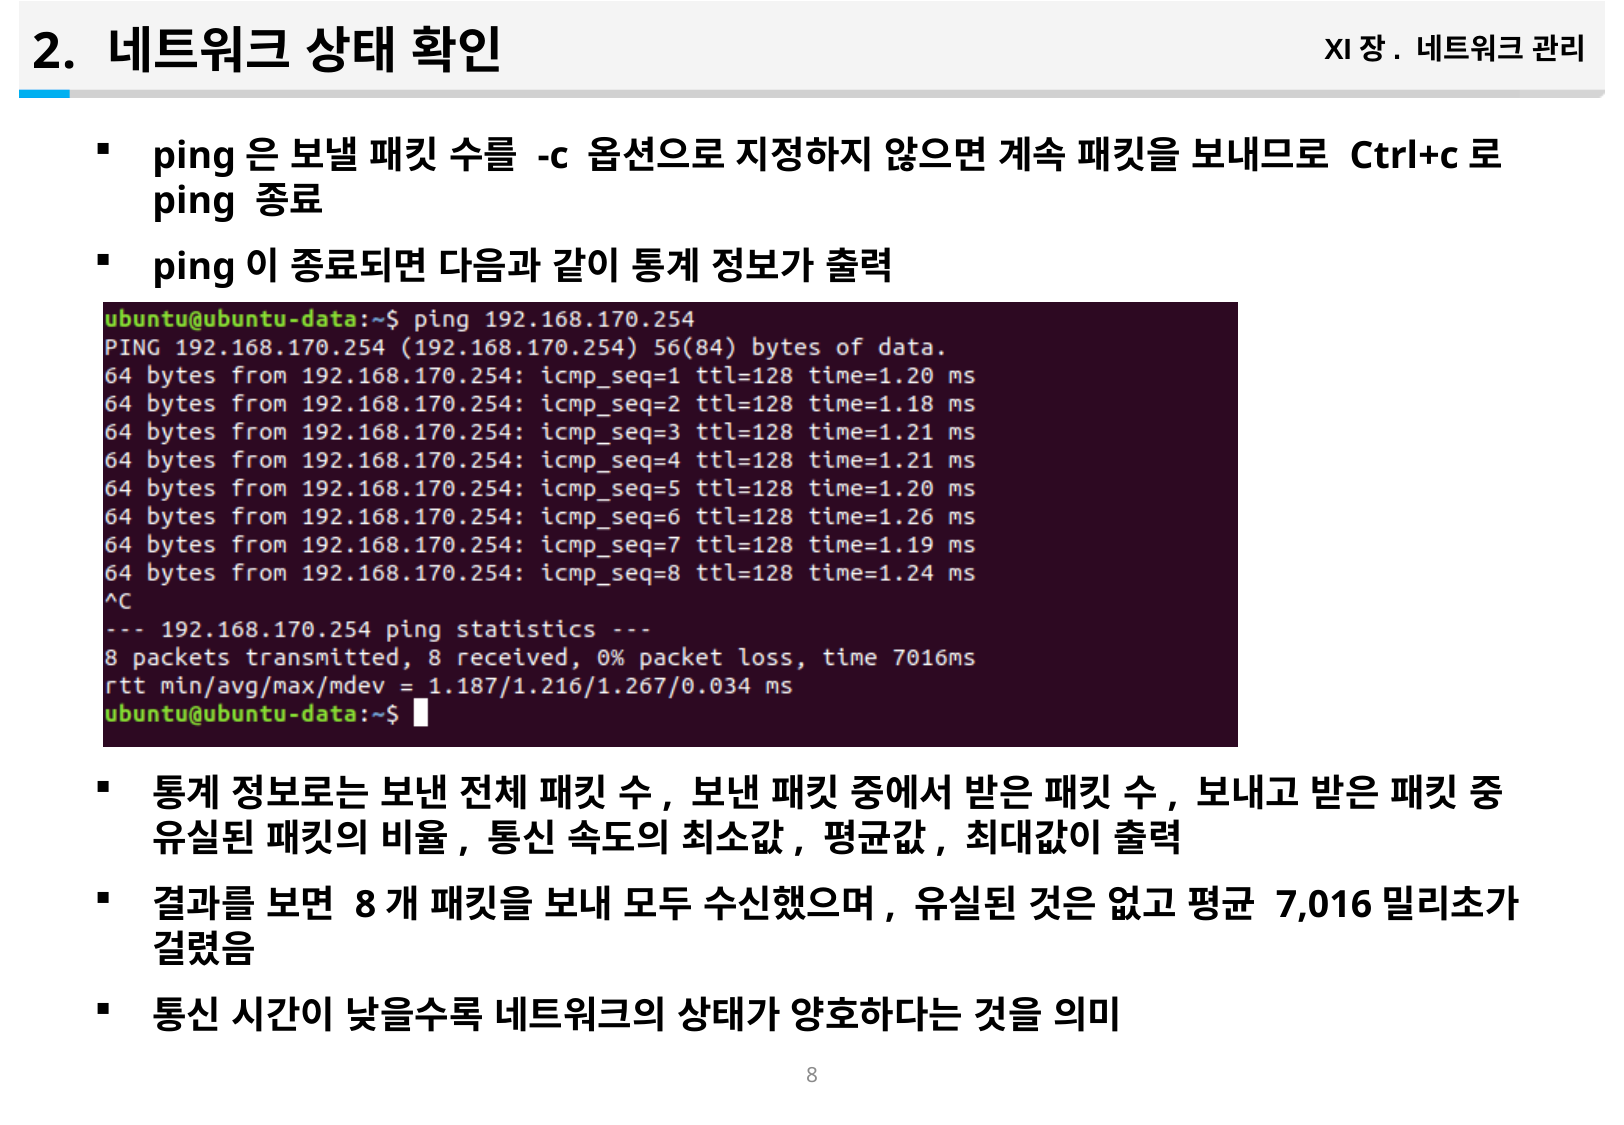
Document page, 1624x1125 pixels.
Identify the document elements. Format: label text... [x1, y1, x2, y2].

picture [102, 302, 1238, 747]
list 네트워크 상태 확인 [17, 11, 1167, 85]
text_box XI장. 네트워크 관리 [1309, 22, 1602, 73]
picture [19, 1, 1605, 98]
text_box ping은 보낼 패킷 수를 -c 옵션으로 지정하지 않으면 계속 패킷을 보내므로 Ctrl+c로 ping 종료 ping이 종료되면 다음과 같이 통계 정보가 출력 통계 정보로는 보낸 전체 패킷 수, 보낸 패킷 중에서 받은 패킷 수, 보내고 받은 패킷 중 유실된 패킷의 비율, 통신 속도의 최소값, 평균값, 최대값이 출력 결과를 보면 8개 패킷을 보내 모두 수신했으며, 유실된 것은 없고 평균 7,016밀리초가 걸렸음 통신 시간이 낮을수록 네트워크의 상태가 양호하다는 것을 의미 [20, 124, 1602, 1044]
slide_number 7 [622, 1045, 1002, 1106]
